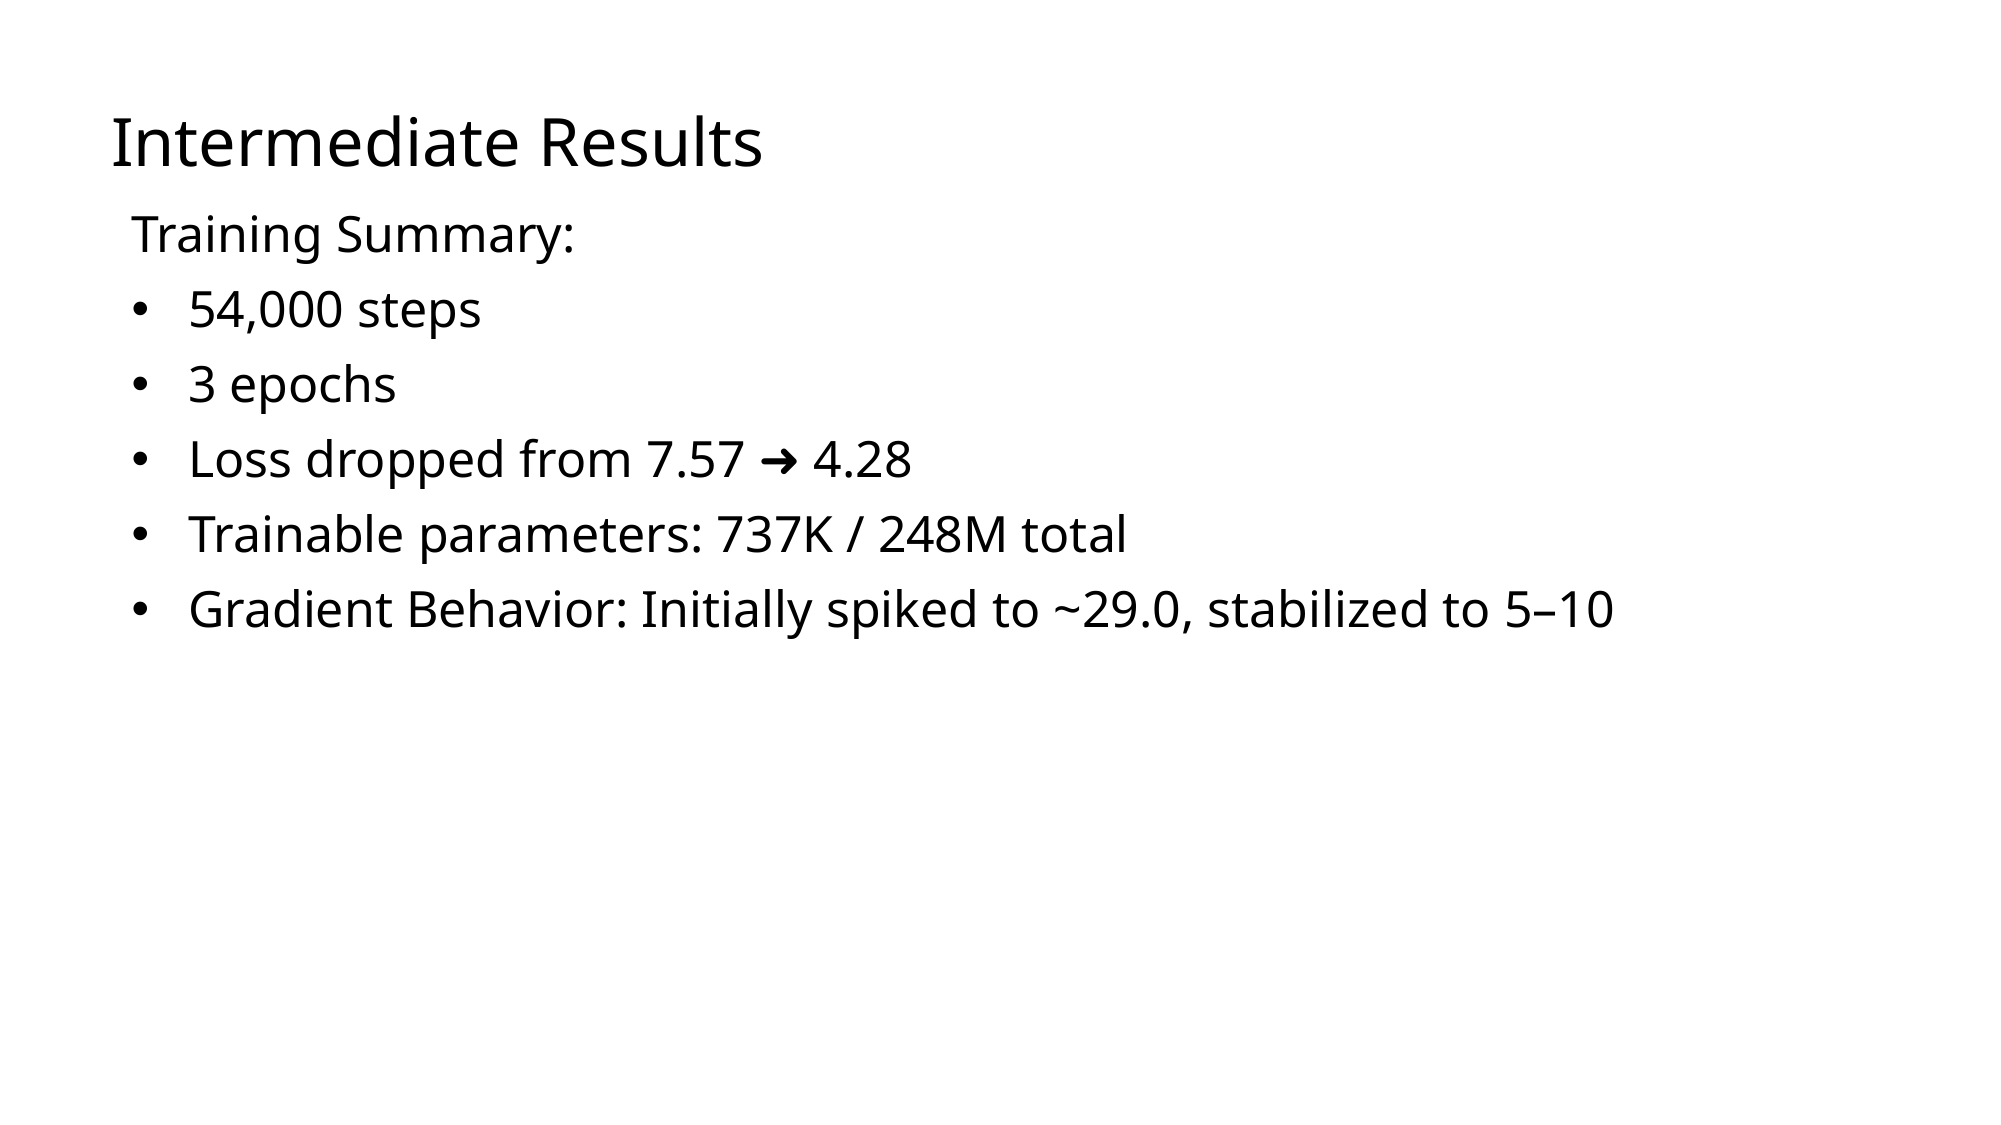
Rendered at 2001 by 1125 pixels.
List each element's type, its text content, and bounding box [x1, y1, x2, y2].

title Intermediate Results [95, 74, 1125, 189]
subtitle Training Summary: 54,000 steps 3 epochs Loss dropped from 7.57 ➜ 4.28 Trainable parameters: 737K / 248M total Gradient Behavior: Initially spiked to ~29.0, stabilized to 5–10 [116, 202, 1957, 1084]
